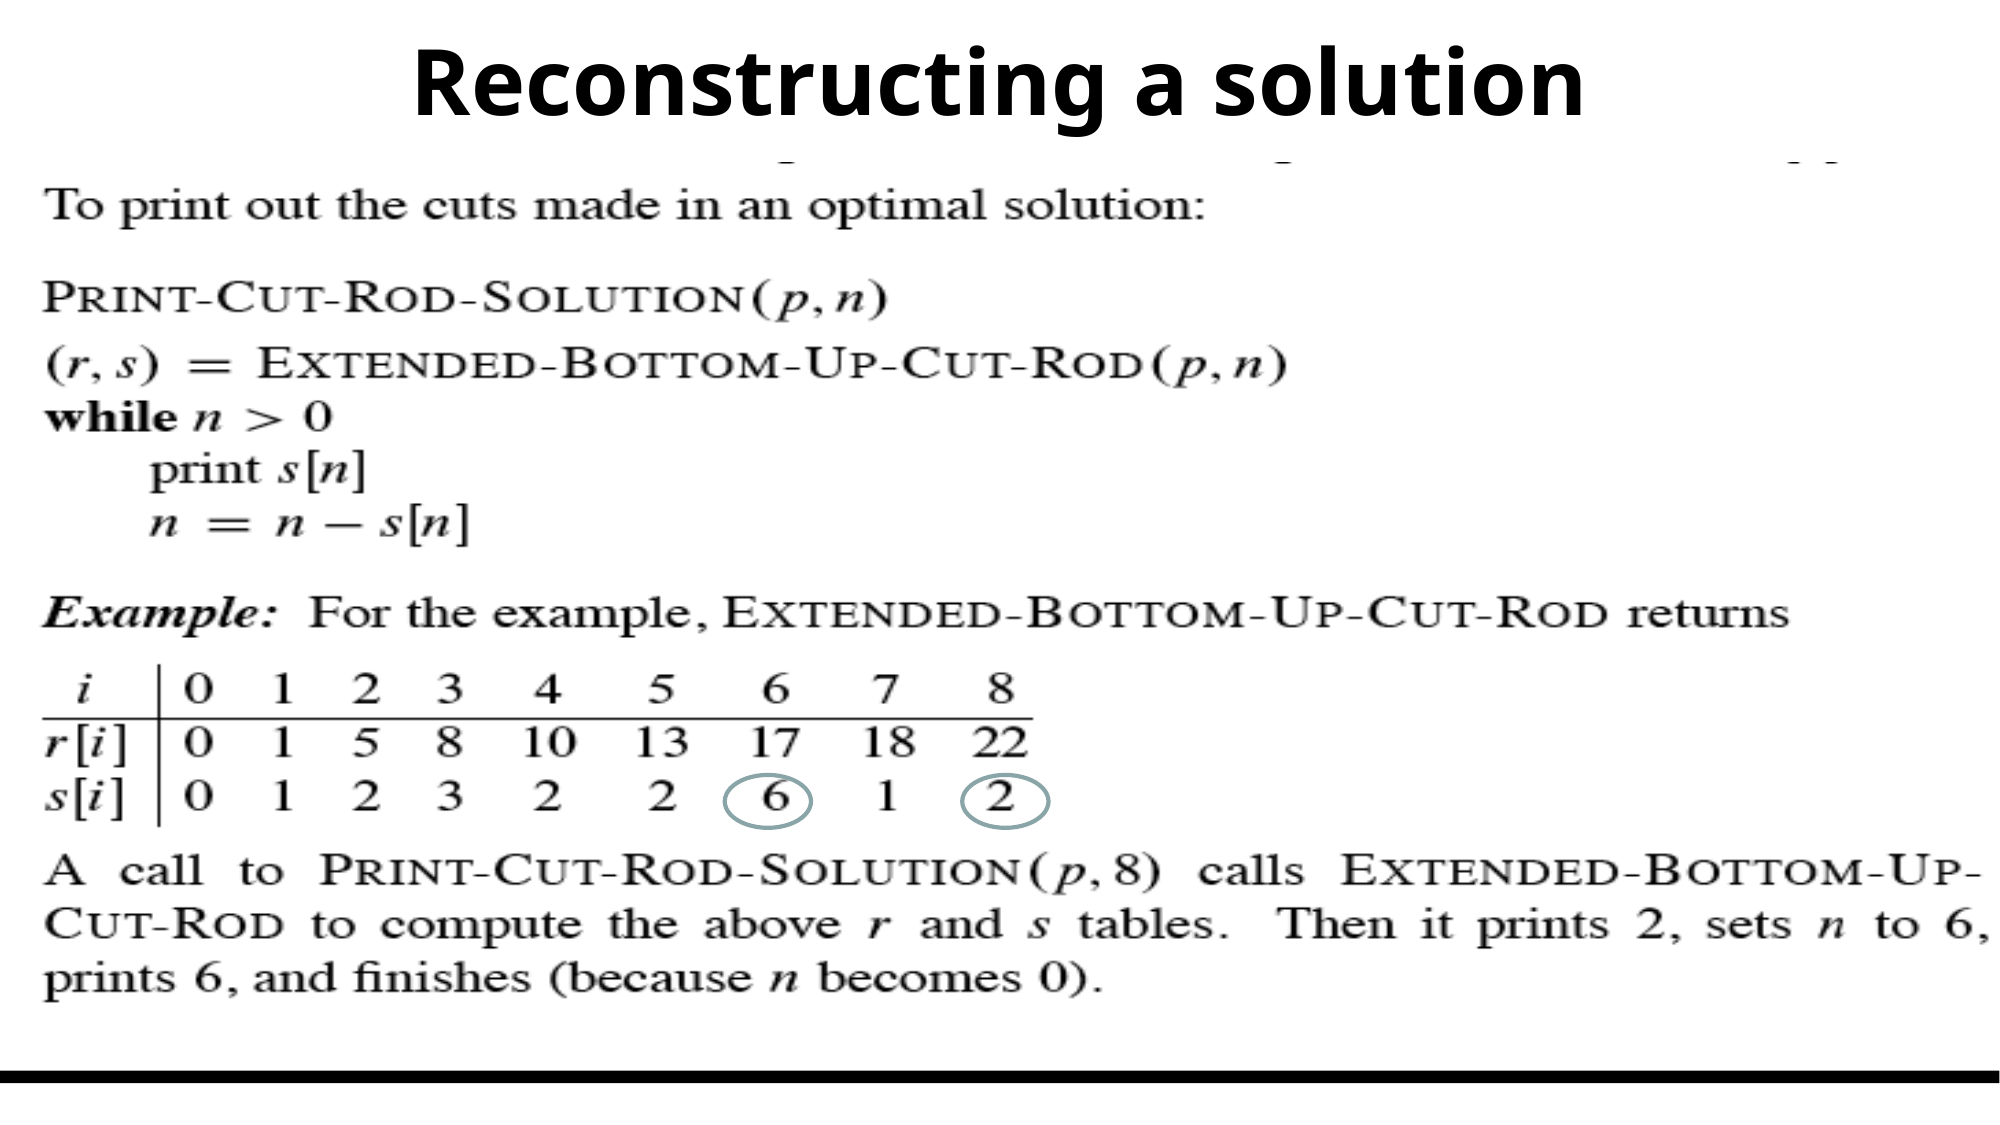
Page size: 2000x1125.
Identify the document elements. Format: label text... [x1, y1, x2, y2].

title Reconstructing a solution [10, 9, 1990, 148]
picture [24, 162, 2000, 1013]
